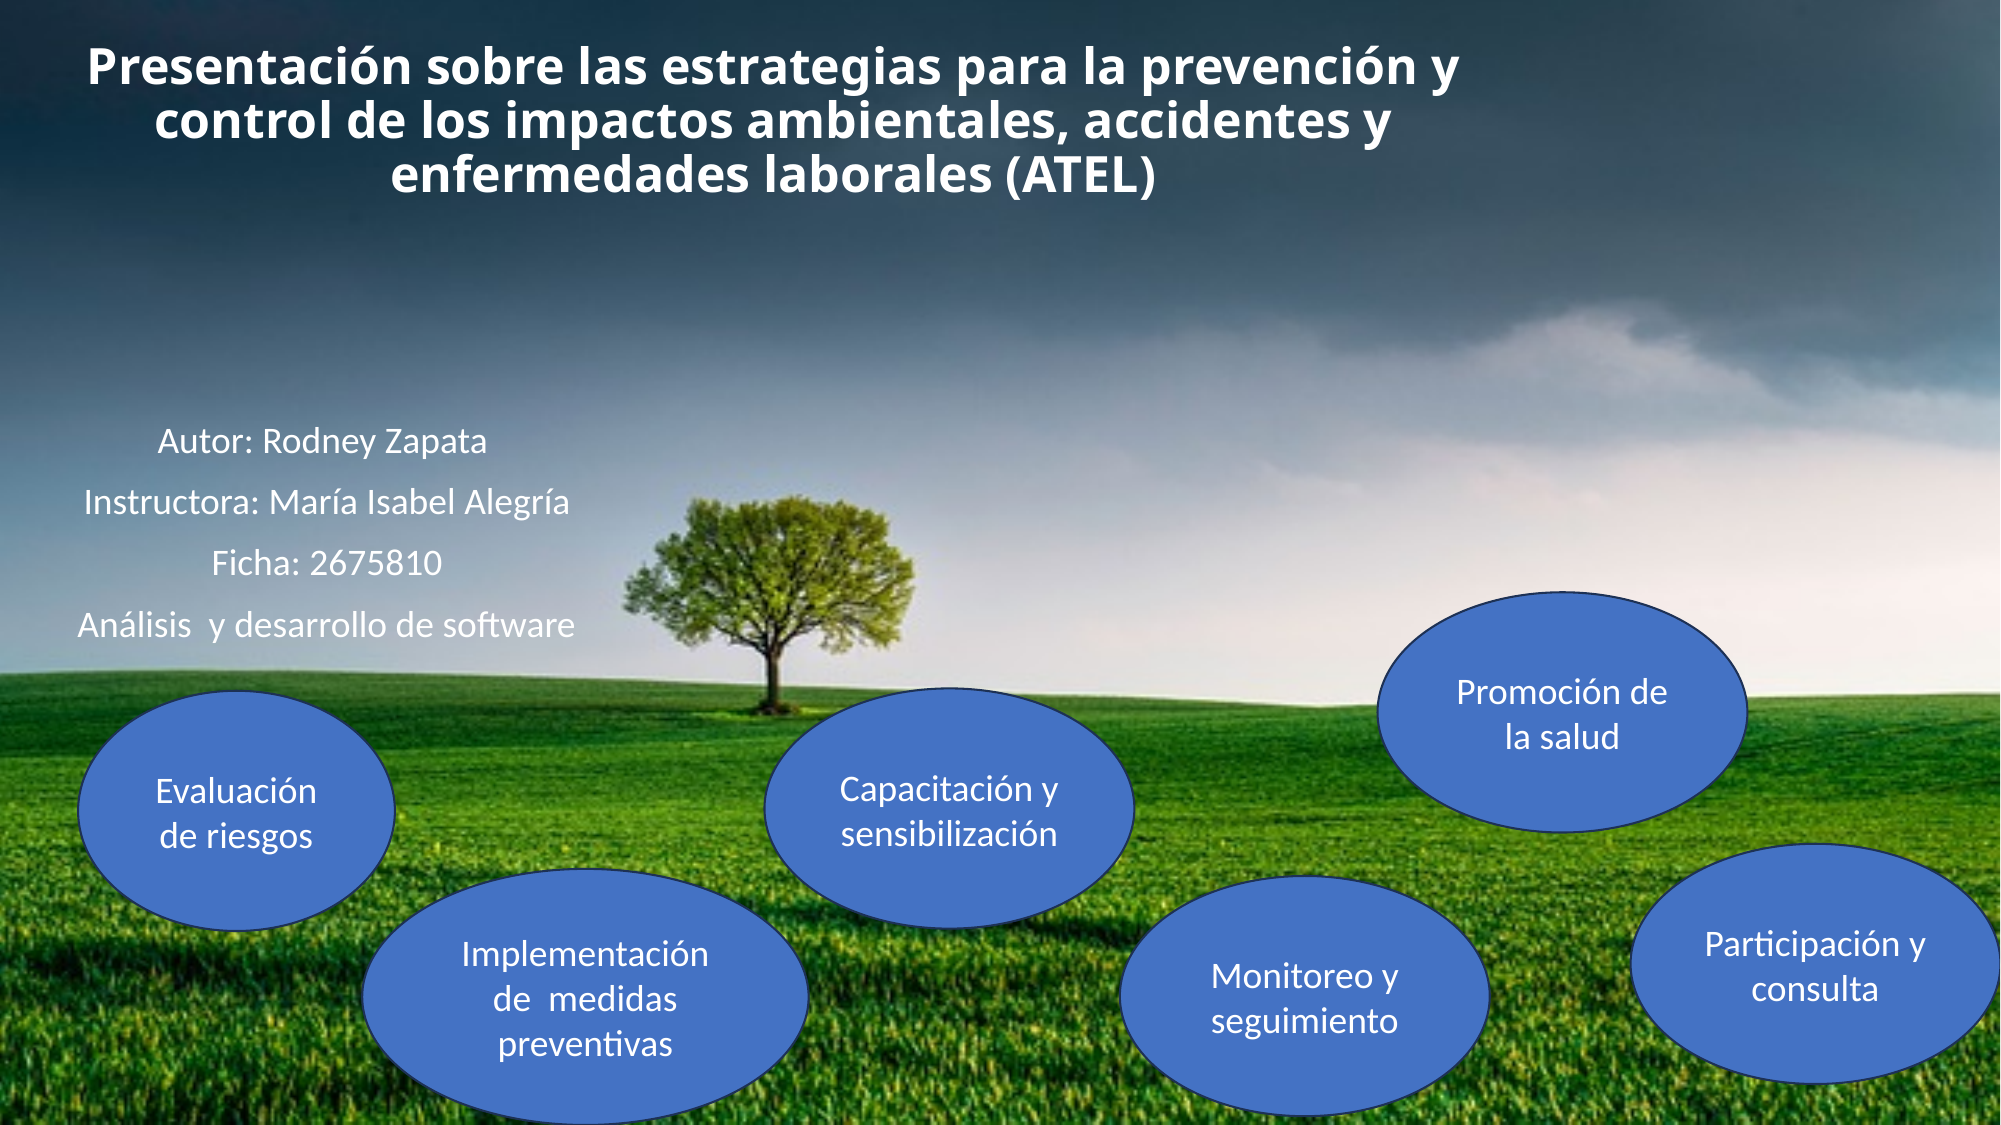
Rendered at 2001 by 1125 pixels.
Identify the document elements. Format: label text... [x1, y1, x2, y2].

text_box Evaluación de riesgos [77, 689, 396, 933]
text_box Promoción de la salud [1376, 591, 1749, 834]
title Presentación sobre las estrategias para la prevención y control de los impactos ambientales, accidentes y enfermedades laborales (ATEL) [23, 94, 1524, 211]
text_box Monitoreo y seguimiento [1118, 874, 1491, 1118]
text_box Capacitación y sensibilización [763, 687, 1136, 930]
text_box Participación y consulta [1629, 842, 2000, 1086]
text_box Implementación de medidas preventivas [361, 867, 810, 1125]
subtitle Autor: Rodney Zapata Instructora: María Isabel Alegría Ficha: 2675810 Análisis y desarrollo de software [38, 413, 616, 654]
picture [0, 0, 2001, 1125]
